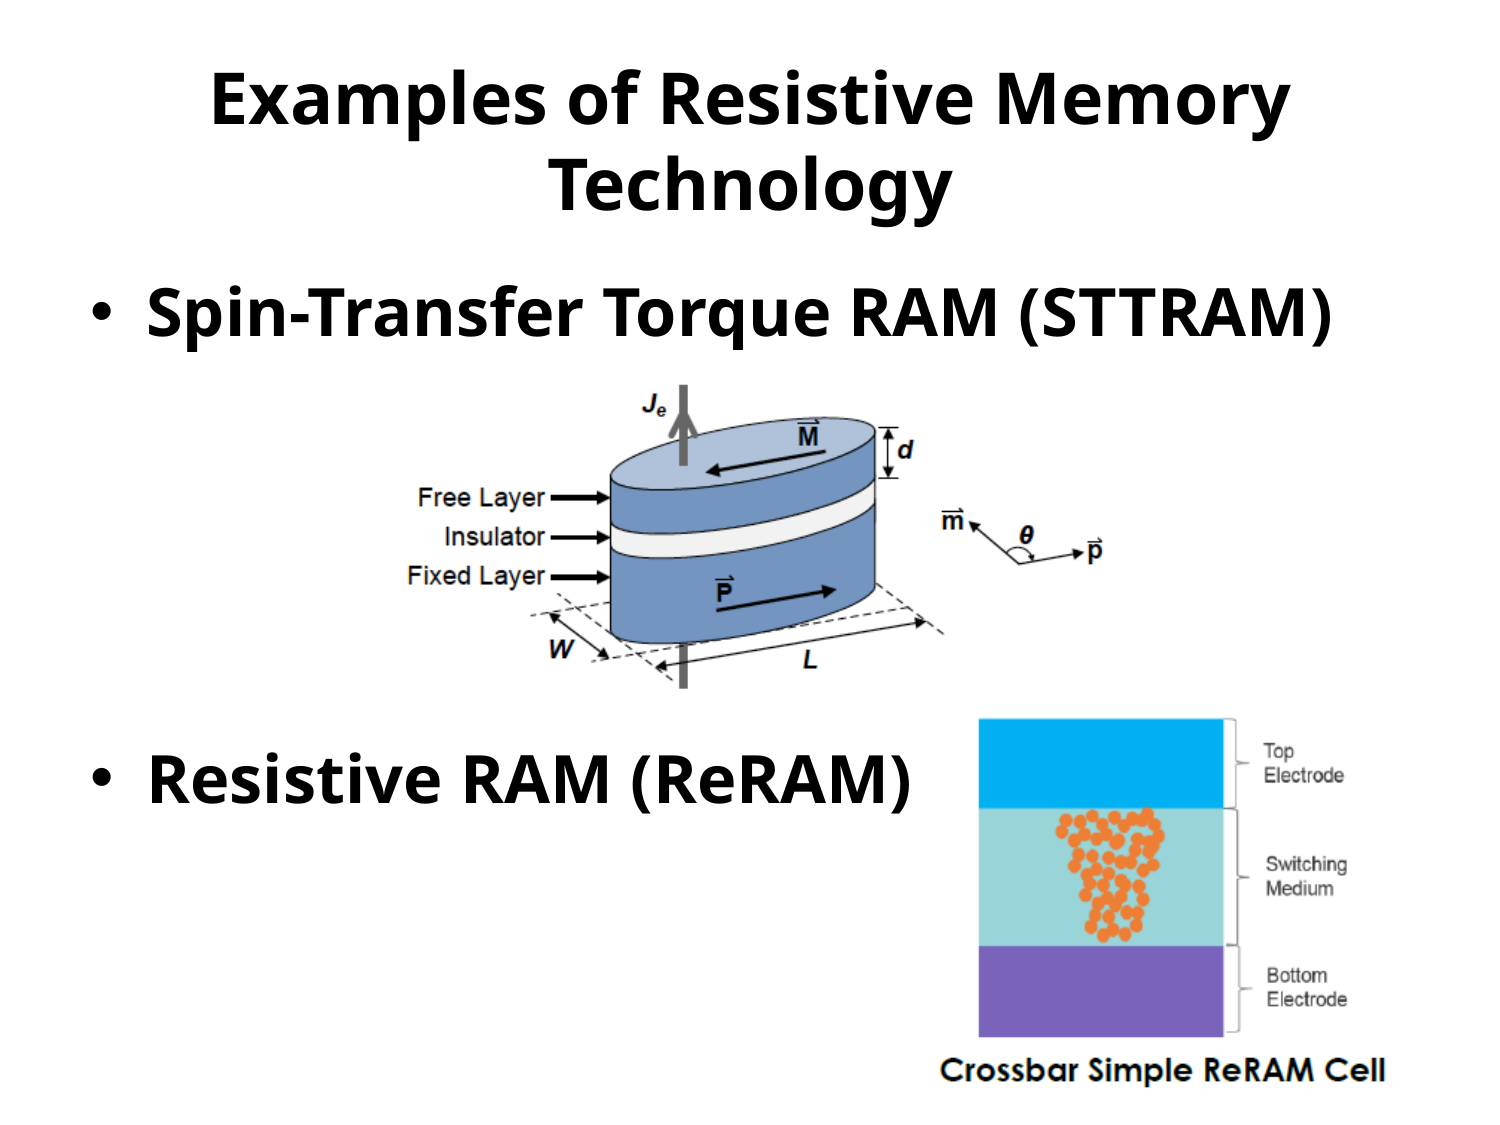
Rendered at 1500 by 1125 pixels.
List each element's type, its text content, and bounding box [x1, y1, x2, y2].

list Spin-Transfer Torque RAM (STTRAM) Resistive RAM (ReRAM) [75, 262, 1425, 1005]
title Examples of Resistive Memory Technology [0, 45, 1500, 233]
picture [399, 349, 1406, 1110]
